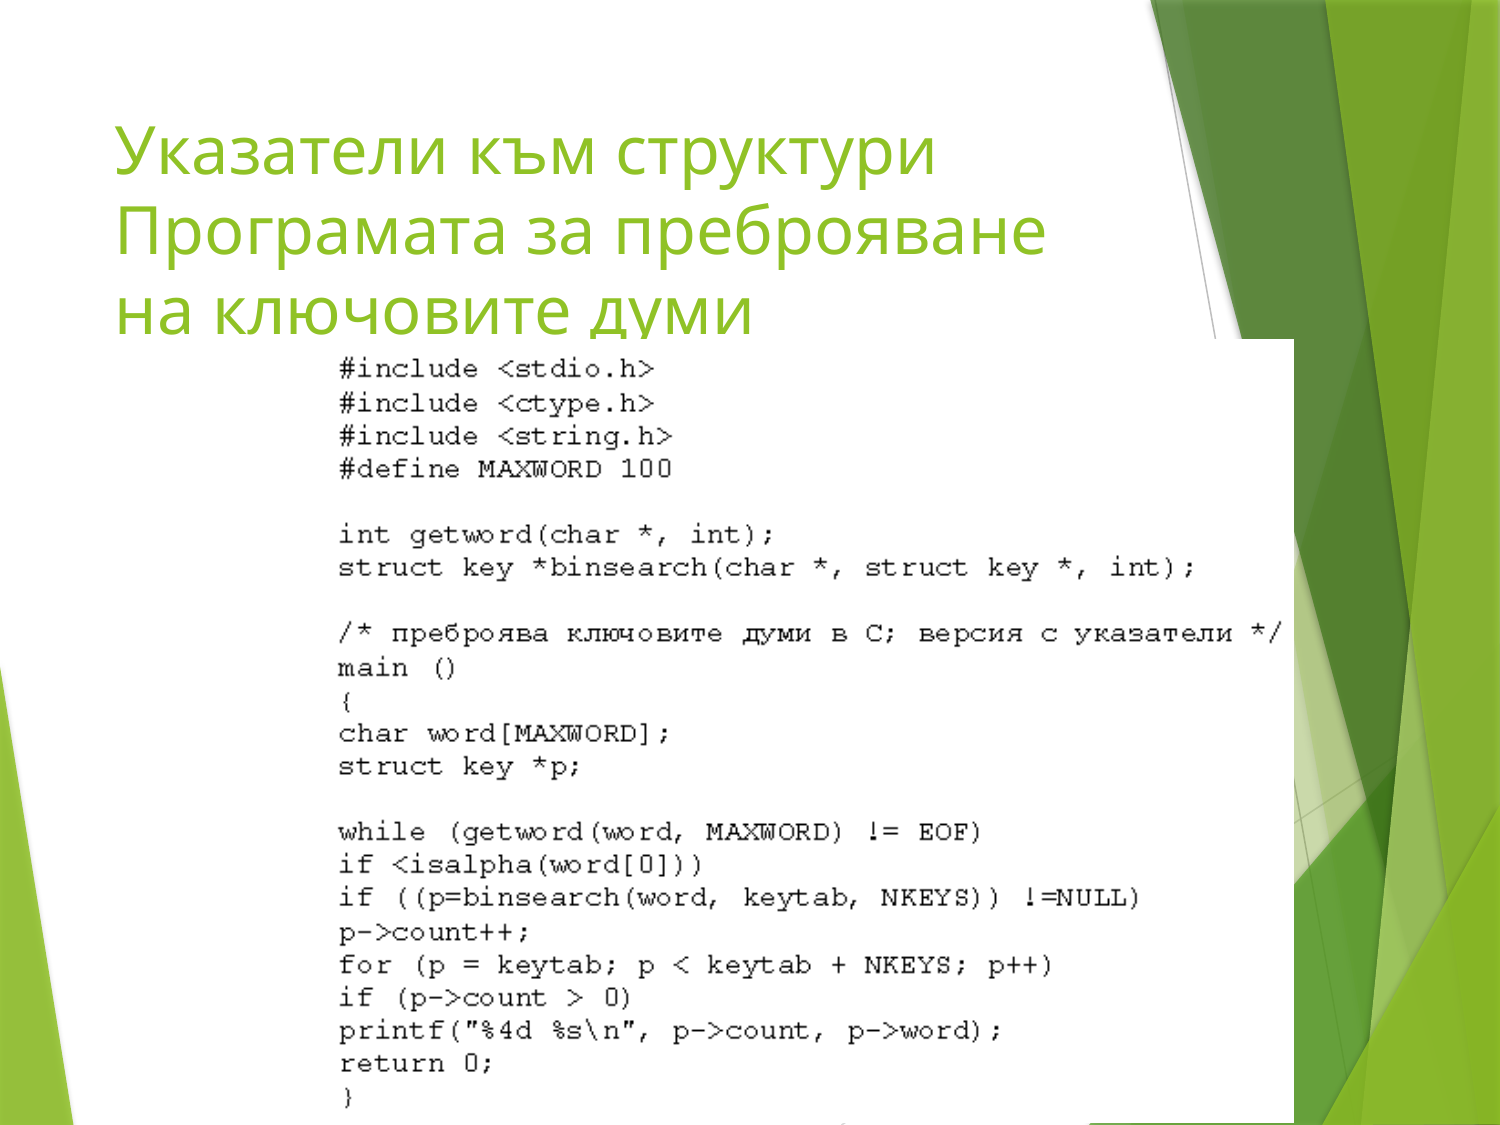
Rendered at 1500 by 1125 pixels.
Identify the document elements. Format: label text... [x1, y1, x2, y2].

picture [324, 339, 1294, 1124]
title Указатели към структури Програмата за преброяване на ключовите думи [99, 99, 1142, 317]
